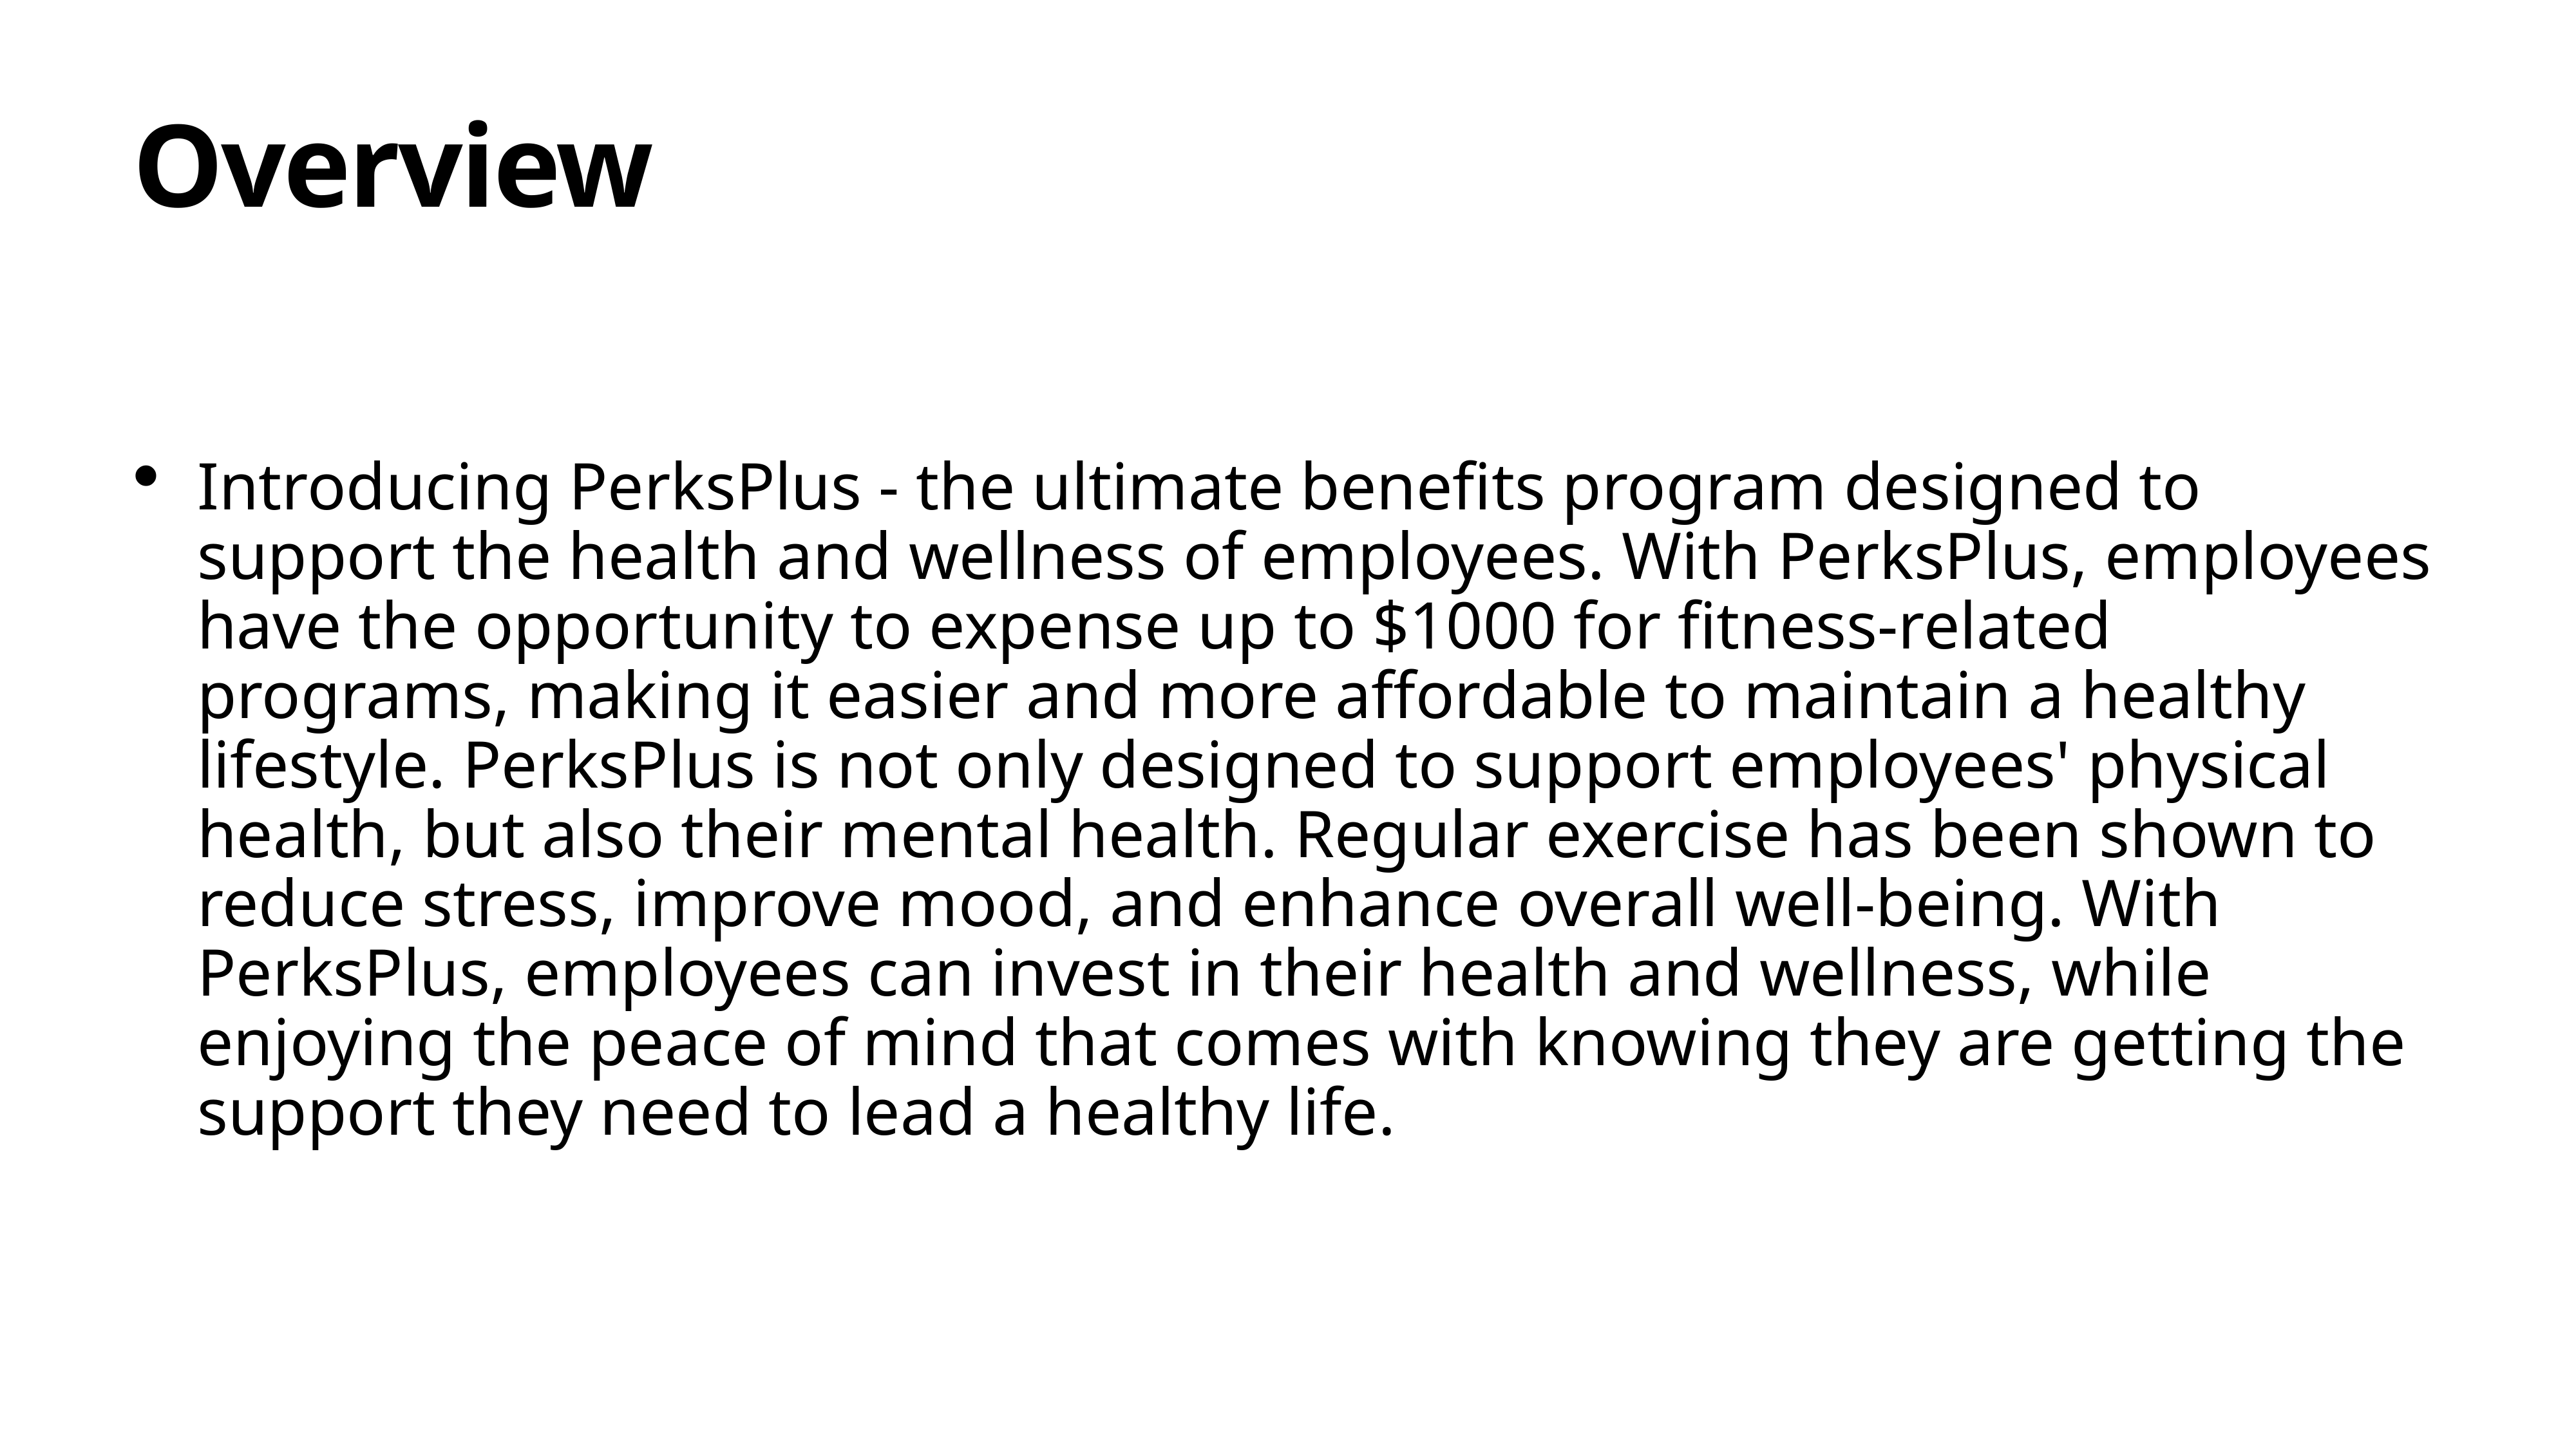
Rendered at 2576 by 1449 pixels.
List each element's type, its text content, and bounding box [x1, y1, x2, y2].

list Introducing PerksPlus - the ultimate benefits program designed to support the health and wellness of employees. With PerksPlus, employees have the opportunity to expense up to $1000 for fitness-related programs, making it easier and more affordable to maintain a healthy lifestyle. PerksPlus is not only designed to support employees' physical health, but also their mental health. Regular exercise has been shown to reduce stress, improve mood, and enhance overall well-being. With PerksPlus, employees can invest in their health and wellness, while enjoying the peace of mind that comes with knowing they are getting the support they need to lead a healthy life. [127, 448, 2449, 1321]
title Overview [127, 113, 2449, 266]
